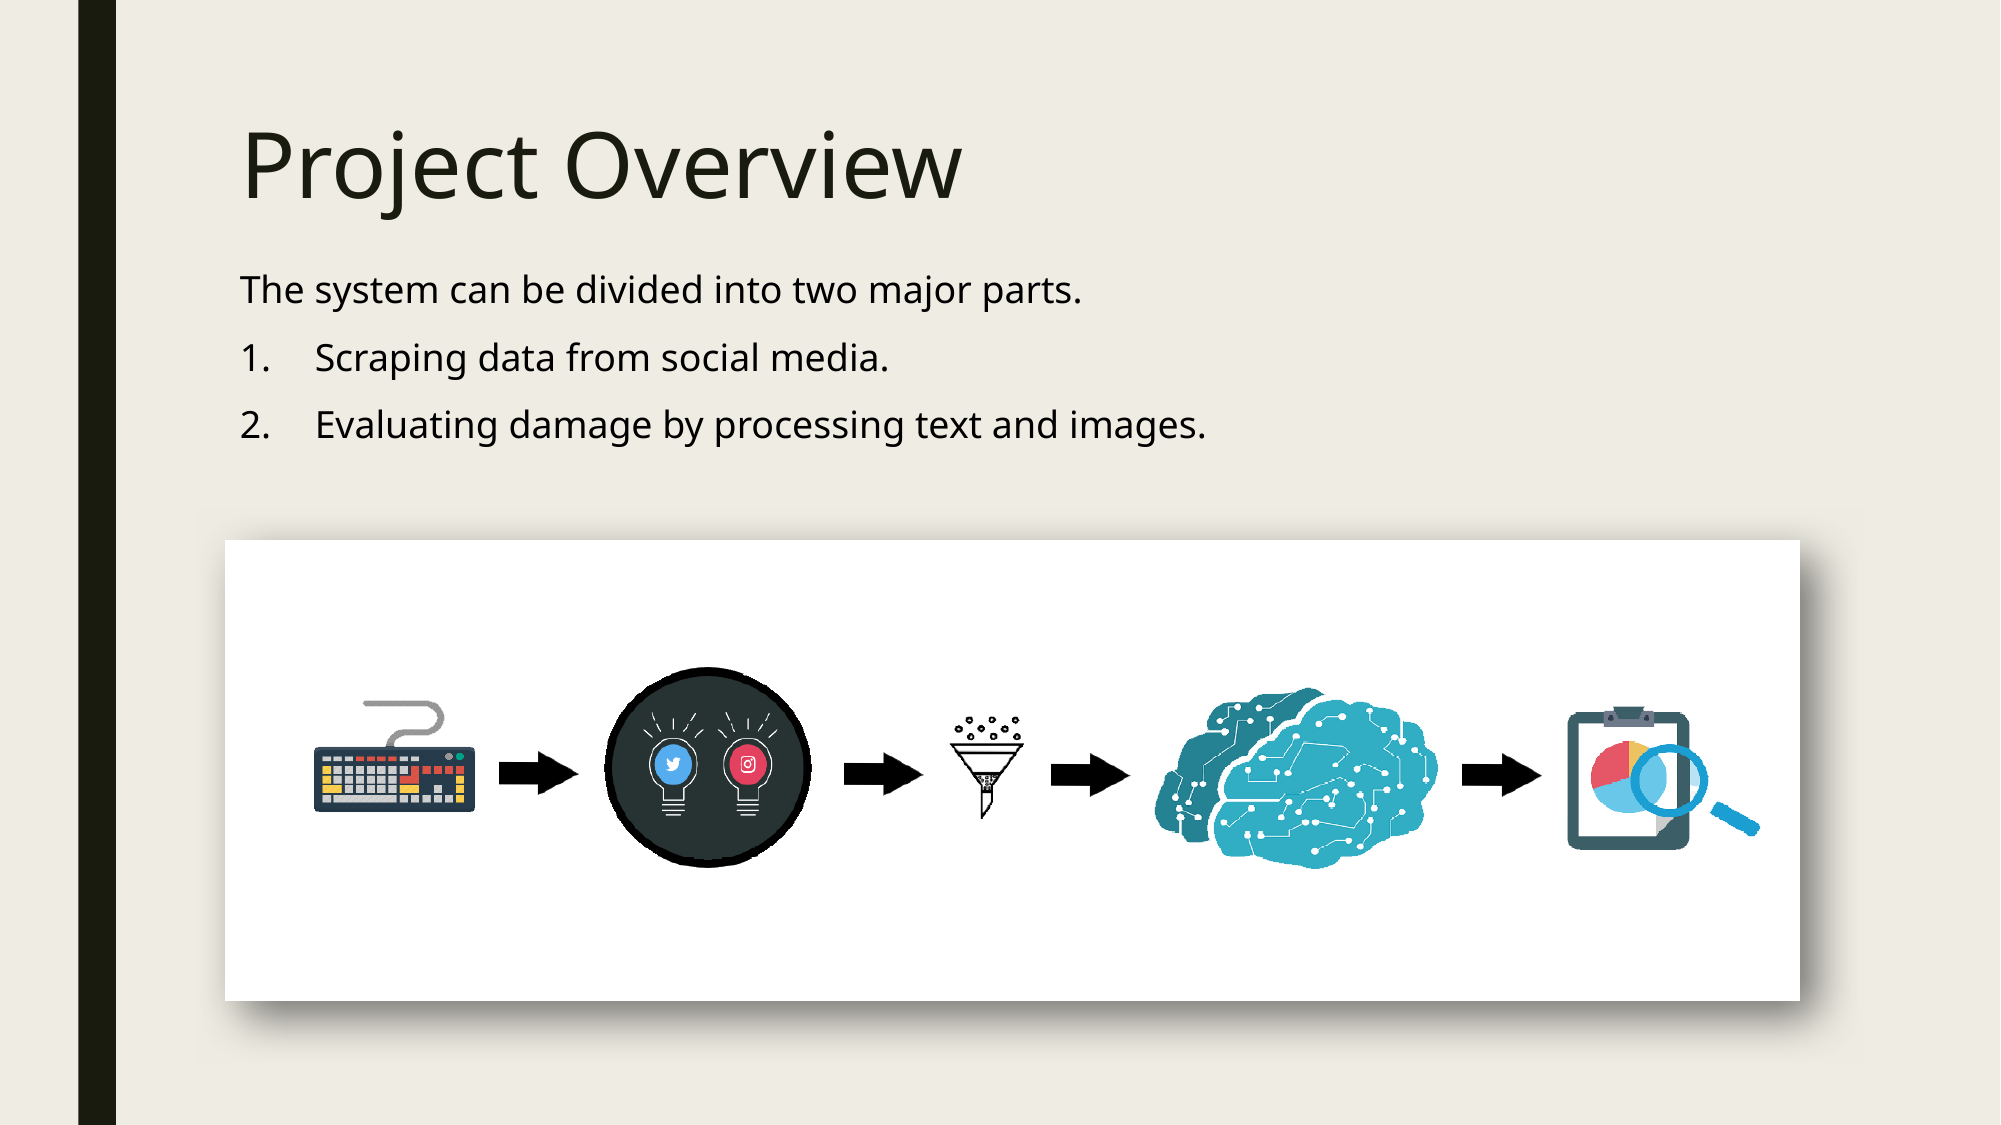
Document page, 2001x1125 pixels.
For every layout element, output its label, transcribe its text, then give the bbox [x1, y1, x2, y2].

text_box The system can be divided into two major parts. Scraping data from social media. Evaluating damage by processing text and images. [224, 262, 1736, 455]
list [224, 540, 1800, 1001]
title Project Overview [225, 112, 1800, 357]
